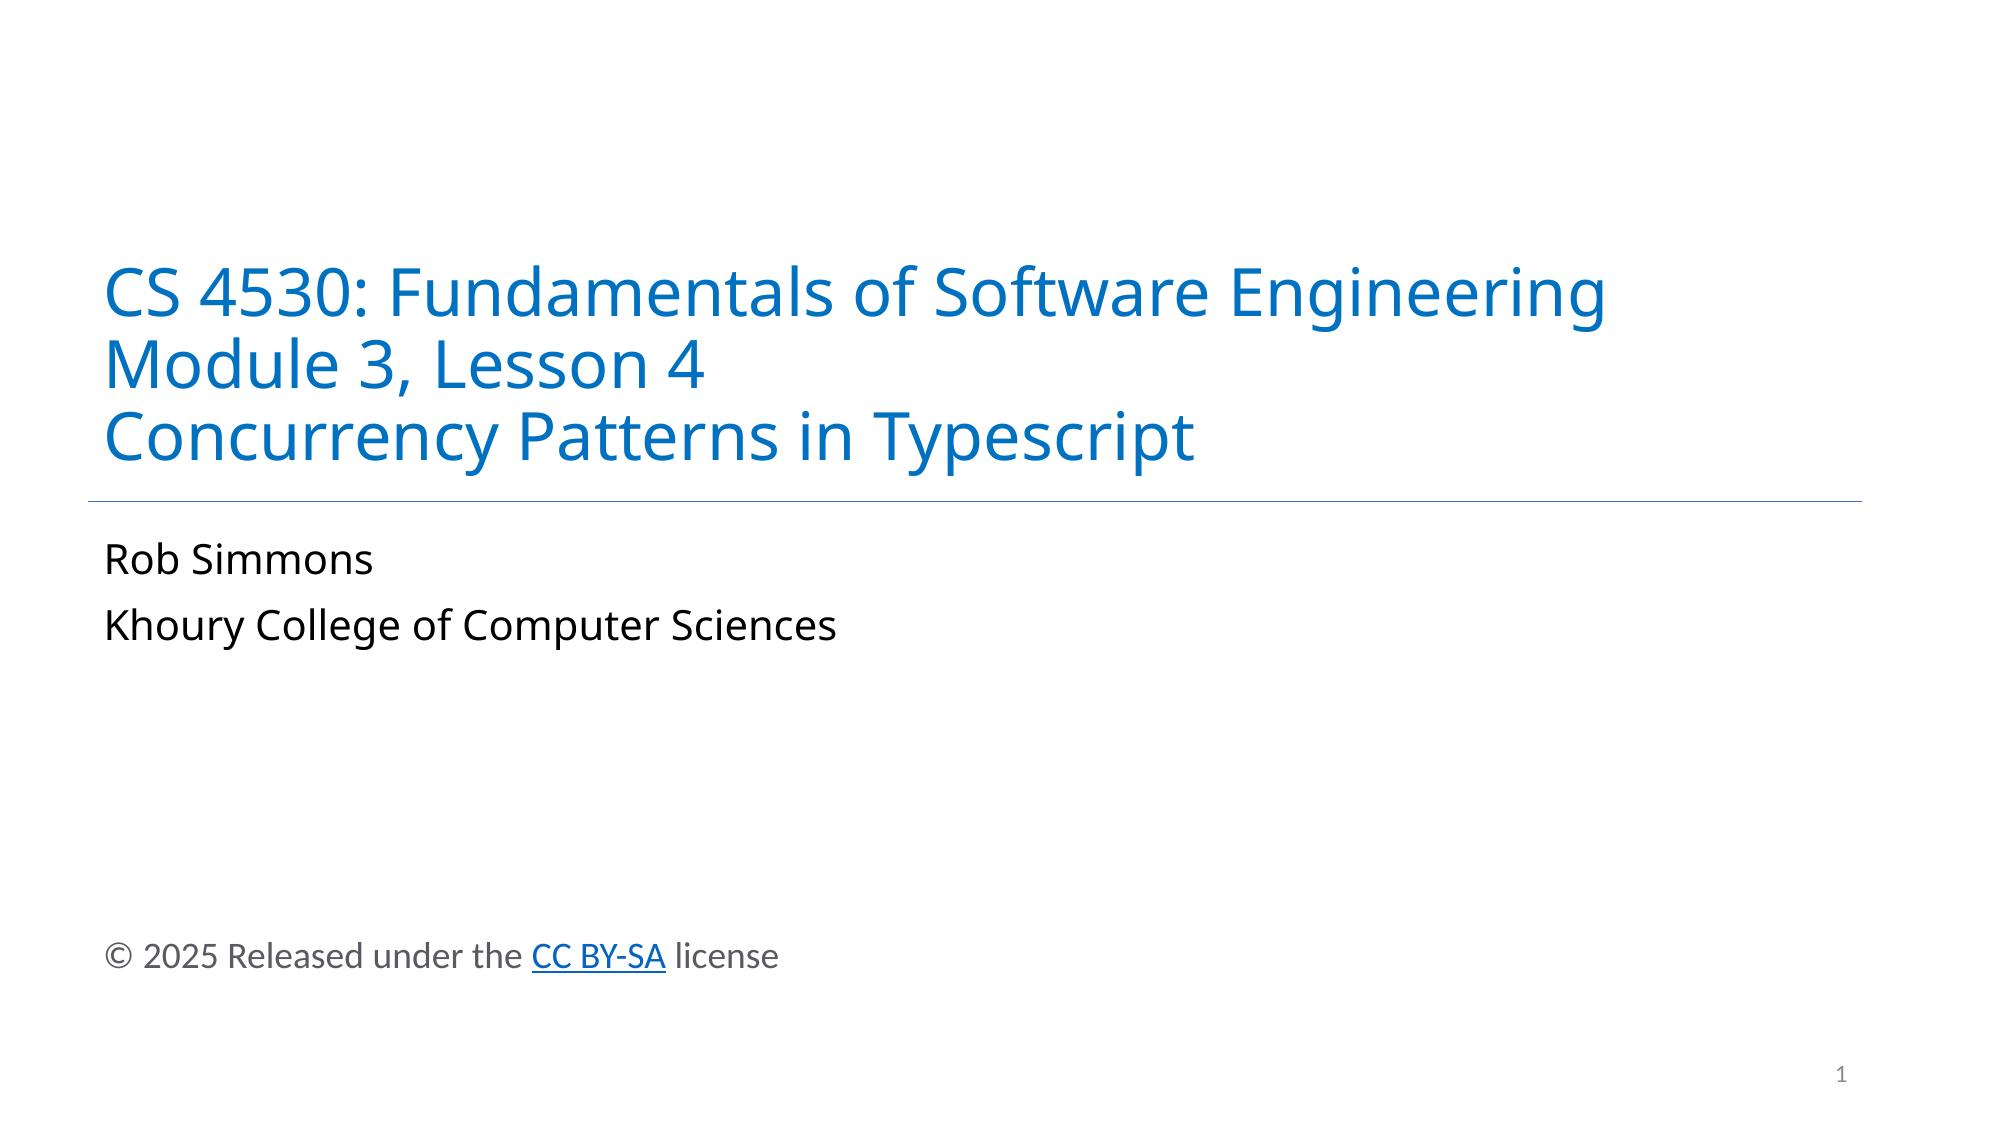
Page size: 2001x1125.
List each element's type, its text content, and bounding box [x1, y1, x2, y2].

slide_number 1 [1412, 1042, 1863, 1103]
title CS 4530: Fundamentals of Software Engineering Module 3, Lesson 4 Concurrency Patterns in Typescript [88, 109, 1863, 483]
subtitle Rob Simmons Khoury College of Computer Sciences [88, 531, 1750, 894]
